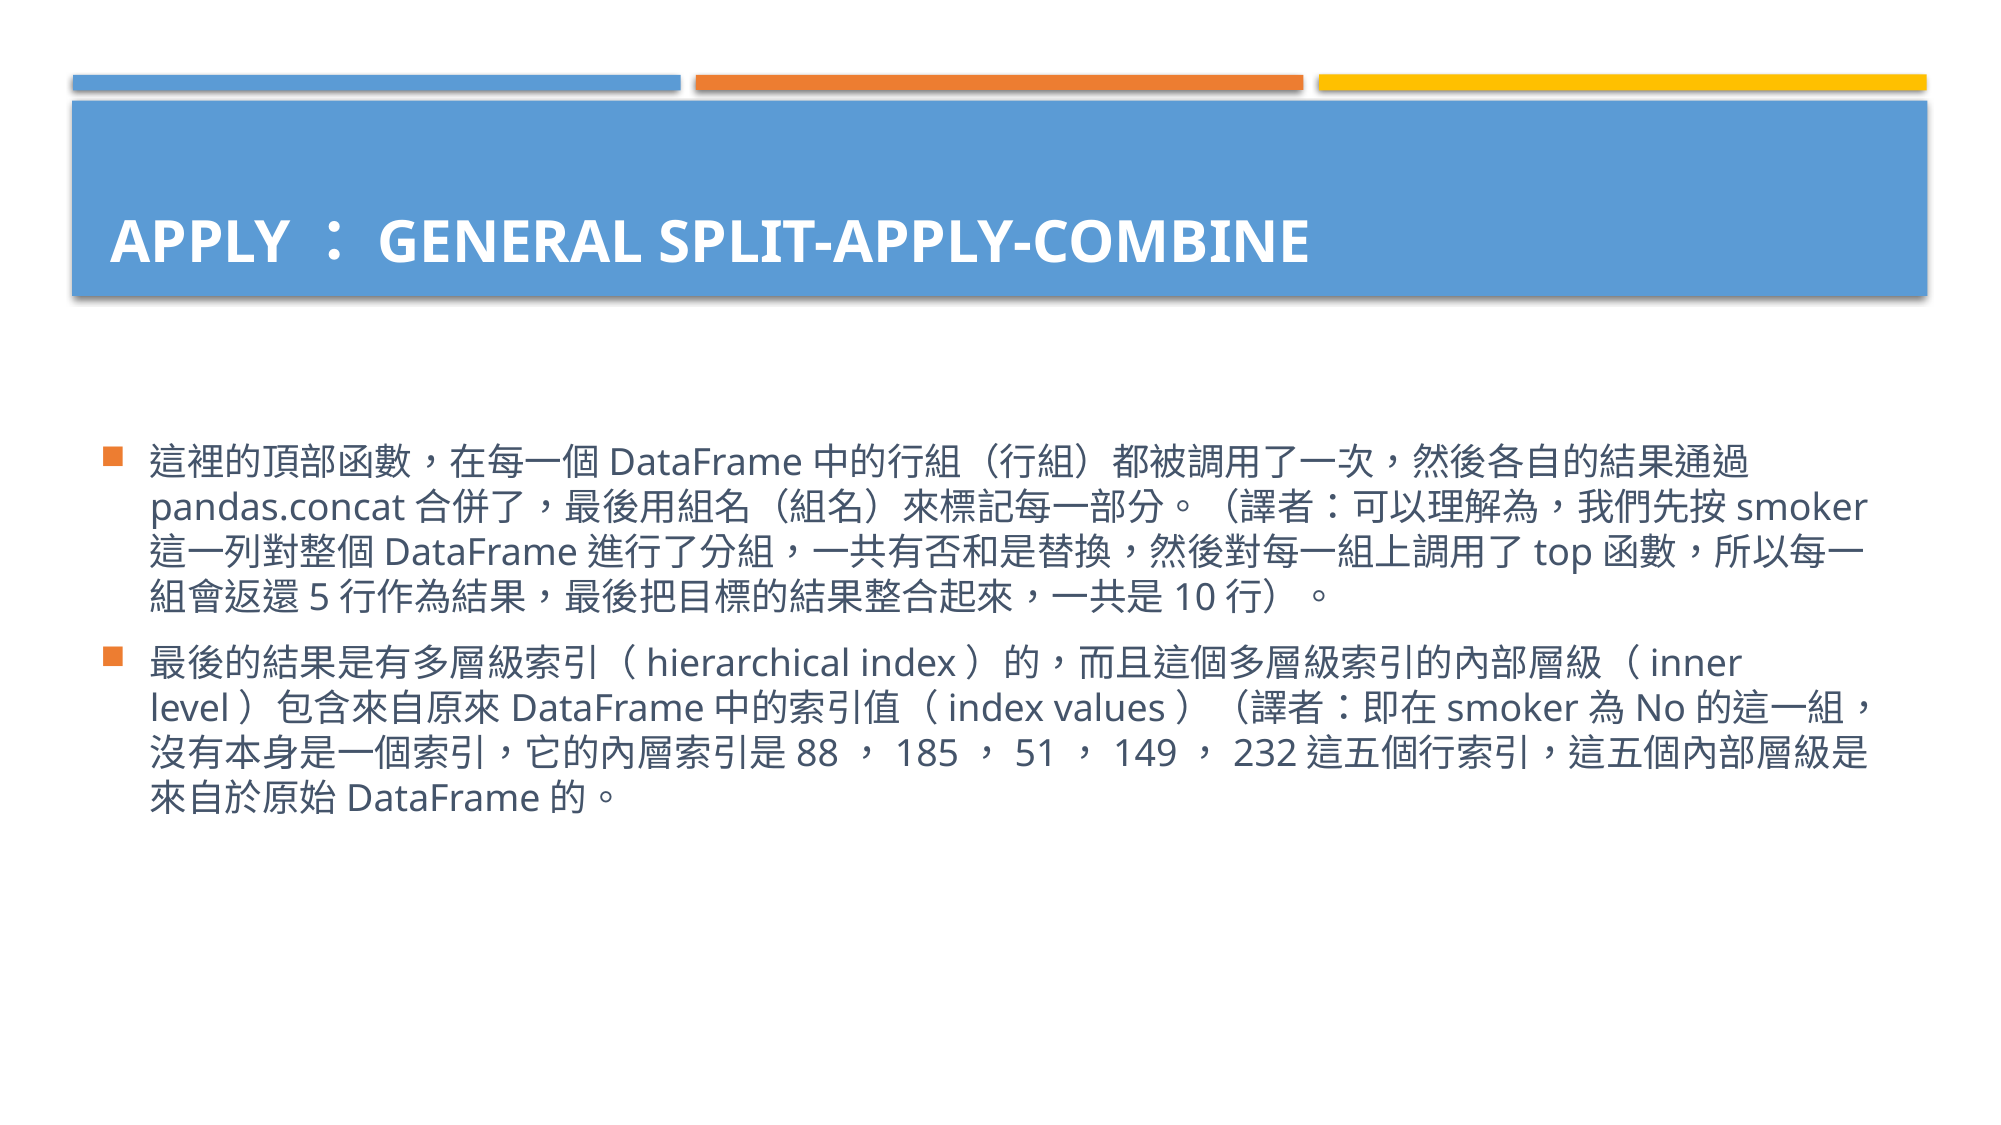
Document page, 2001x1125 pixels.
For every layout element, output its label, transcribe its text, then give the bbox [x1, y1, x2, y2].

list 這裡的頂部函數，在每一個DataFrame中的行組（行組）都被調用了一次，然後各自的結果通過pandas.concat合併了，最後用組名（組名）來標記每一部分。（譯者：可以理解為，我們先按smoker這一列對整個DataFrame進行了分組，一共有否和是替換，然後對每一組上調用了top函數，所以每一組會返還5行作為結果，最後把目標的結果整合起來，一共是10行）。 最後的結果是有多層級索引（hierarchical index）的，而且這個多層級索引的內部層級（inner level）包含來自原來DataFrame中的索引值（index values）（譯者：即在smoker為No的這一組，沒有本身是一個索引，它的內層索引是88，185，51，149，232這五個行索引，這五個內部層級是來自於原始DataFrame的。 [84, 359, 1894, 963]
title Apply：General split-apply-combine [95, 115, 1905, 282]
